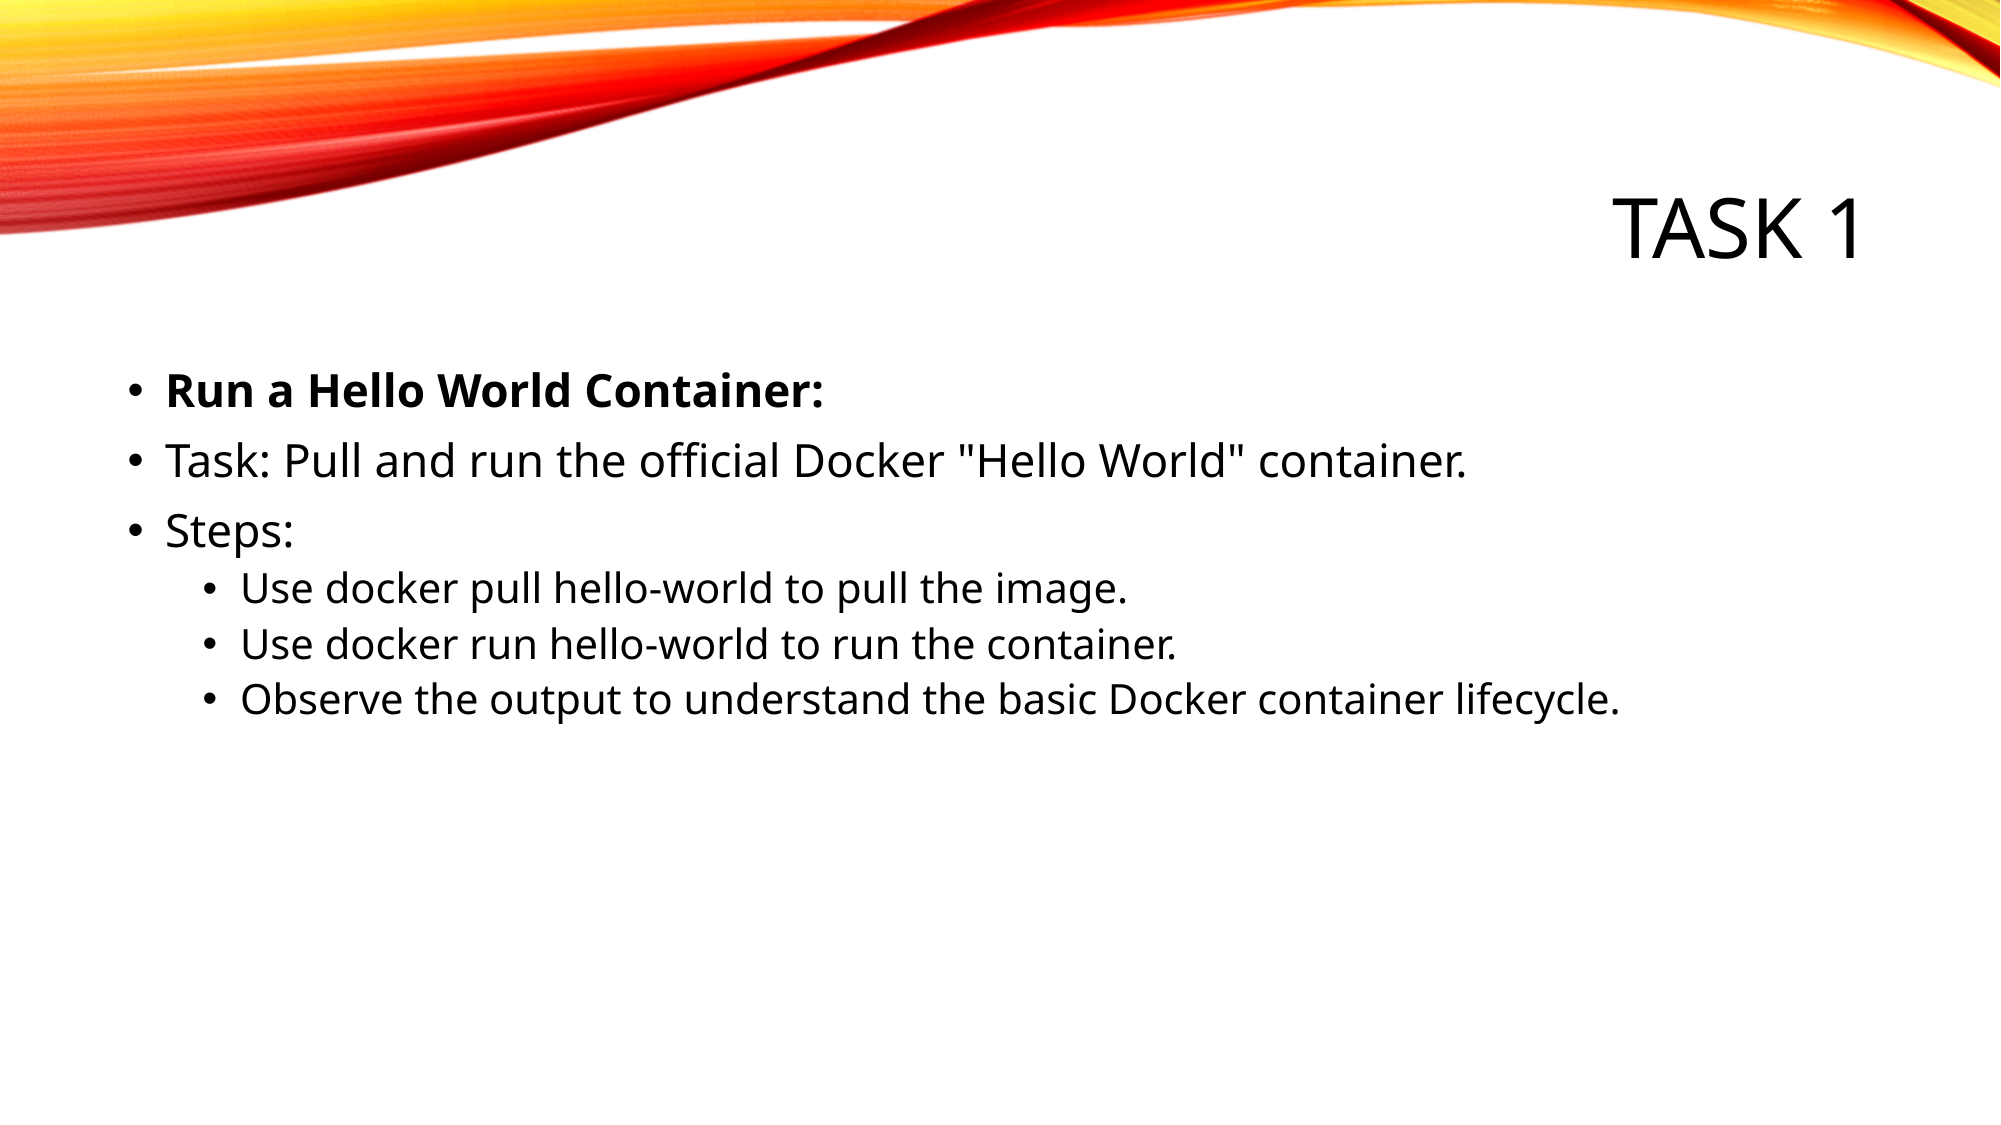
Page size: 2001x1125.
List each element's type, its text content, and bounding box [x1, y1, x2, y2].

title Task 1 [474, 125, 1888, 338]
list Run a Hello World Container: Task: Pull and run the official Docker "Hello World" container. Steps: Use docker pull hello-world to pull the image. Use docker run hello-world to run the container. Observe the output to understand the basic Docker container lifecycle. [112, 360, 1888, 1021]
picture [0, 0, 2000, 237]
